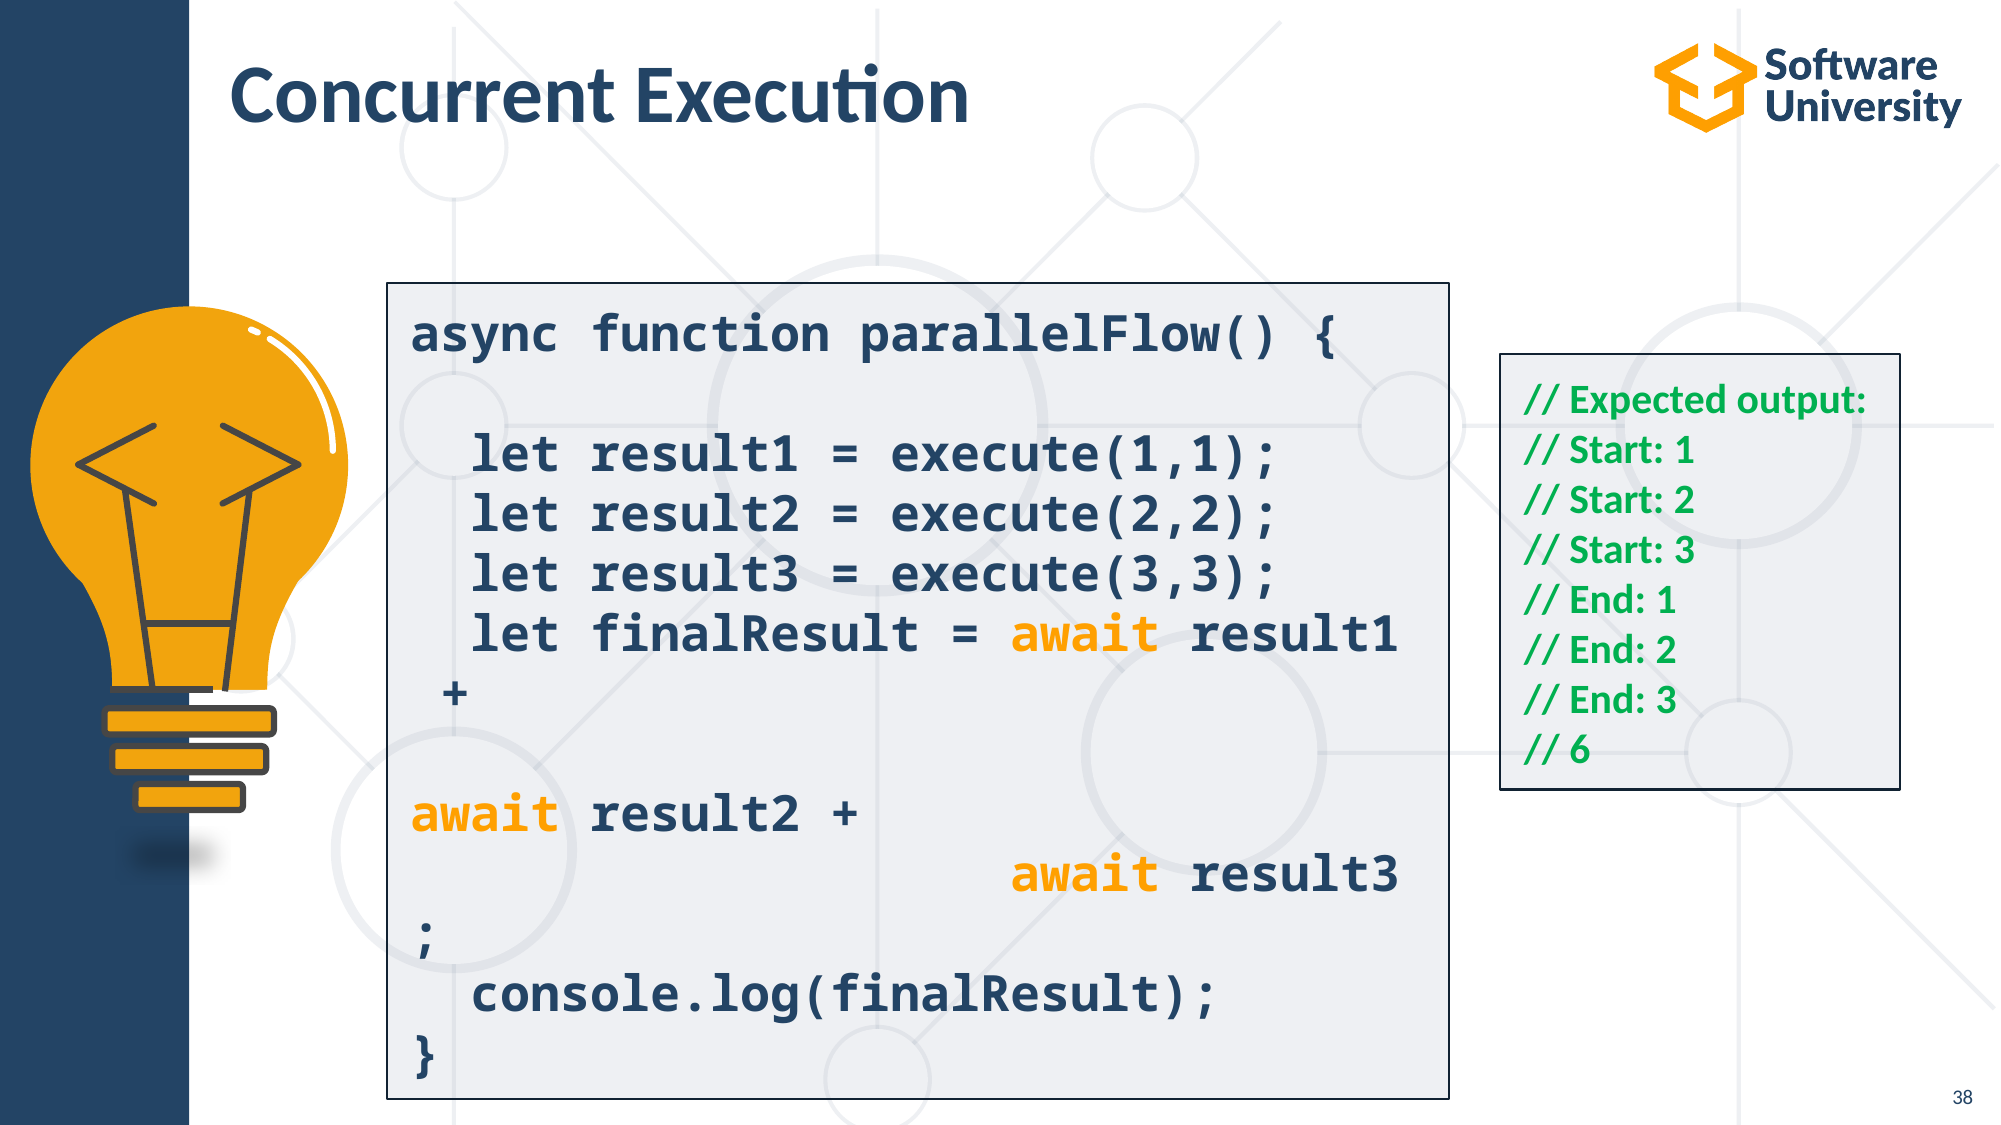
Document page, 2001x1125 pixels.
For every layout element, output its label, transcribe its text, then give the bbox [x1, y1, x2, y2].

picture [1641, 31, 1973, 145]
text_box // Expected output: // Start: 1 // Start: 2 // Start: 3 // End: 1 // End: 2 // End: 3 // 6 [1500, 353, 1901, 790]
title Concurrent Execution [212, 16, 1628, 162]
slide_number 38 [1927, 1067, 1989, 1117]
text_box async function parallelFlow() { let result1 = execute(1,1); let result2 = execute(2,2); let result3 = execute(3,3); let finalResult = await result1 + await result2 + await result3; console.log(finalResult); } [386, 283, 1450, 1099]
